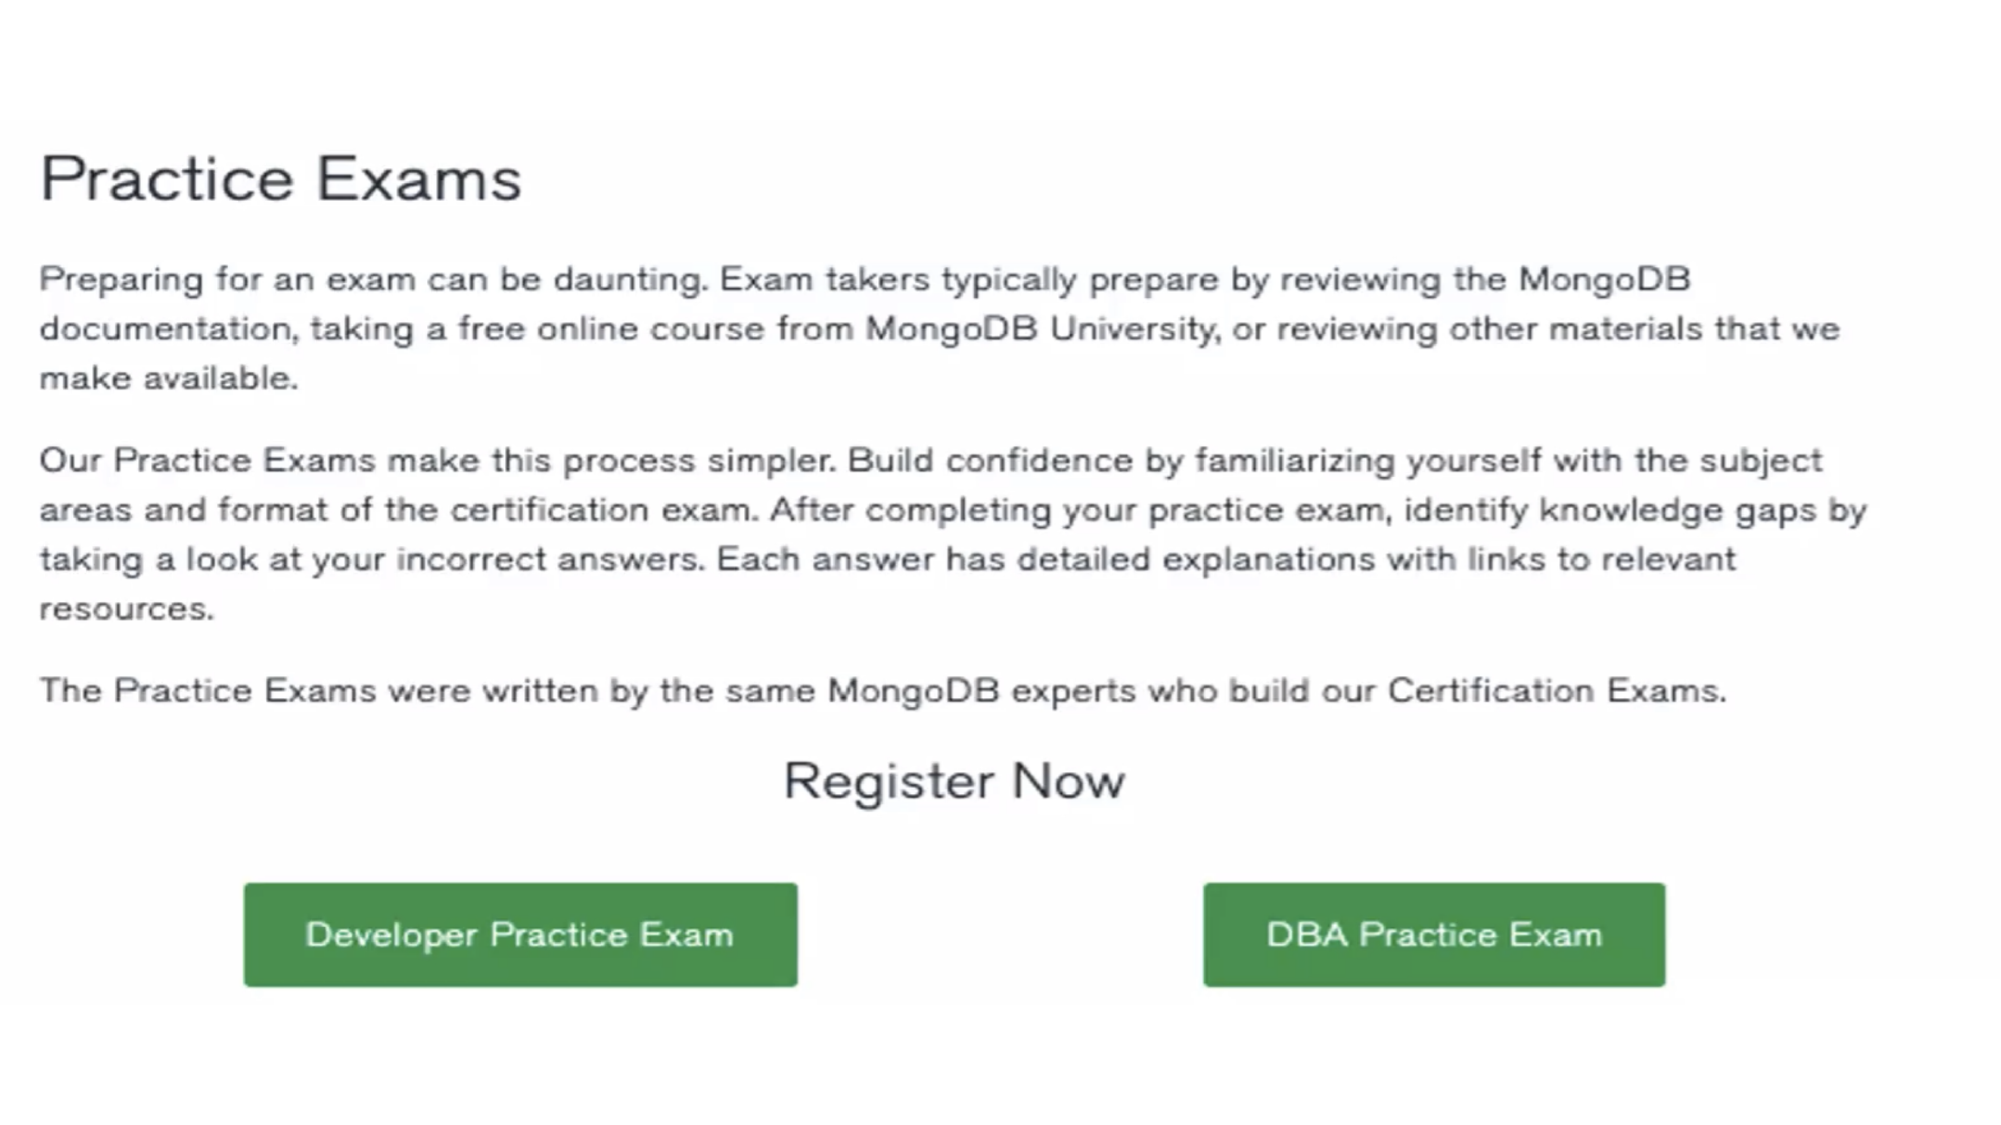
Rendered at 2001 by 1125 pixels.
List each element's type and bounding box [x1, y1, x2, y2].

picture [0, 120, 2000, 1005]
